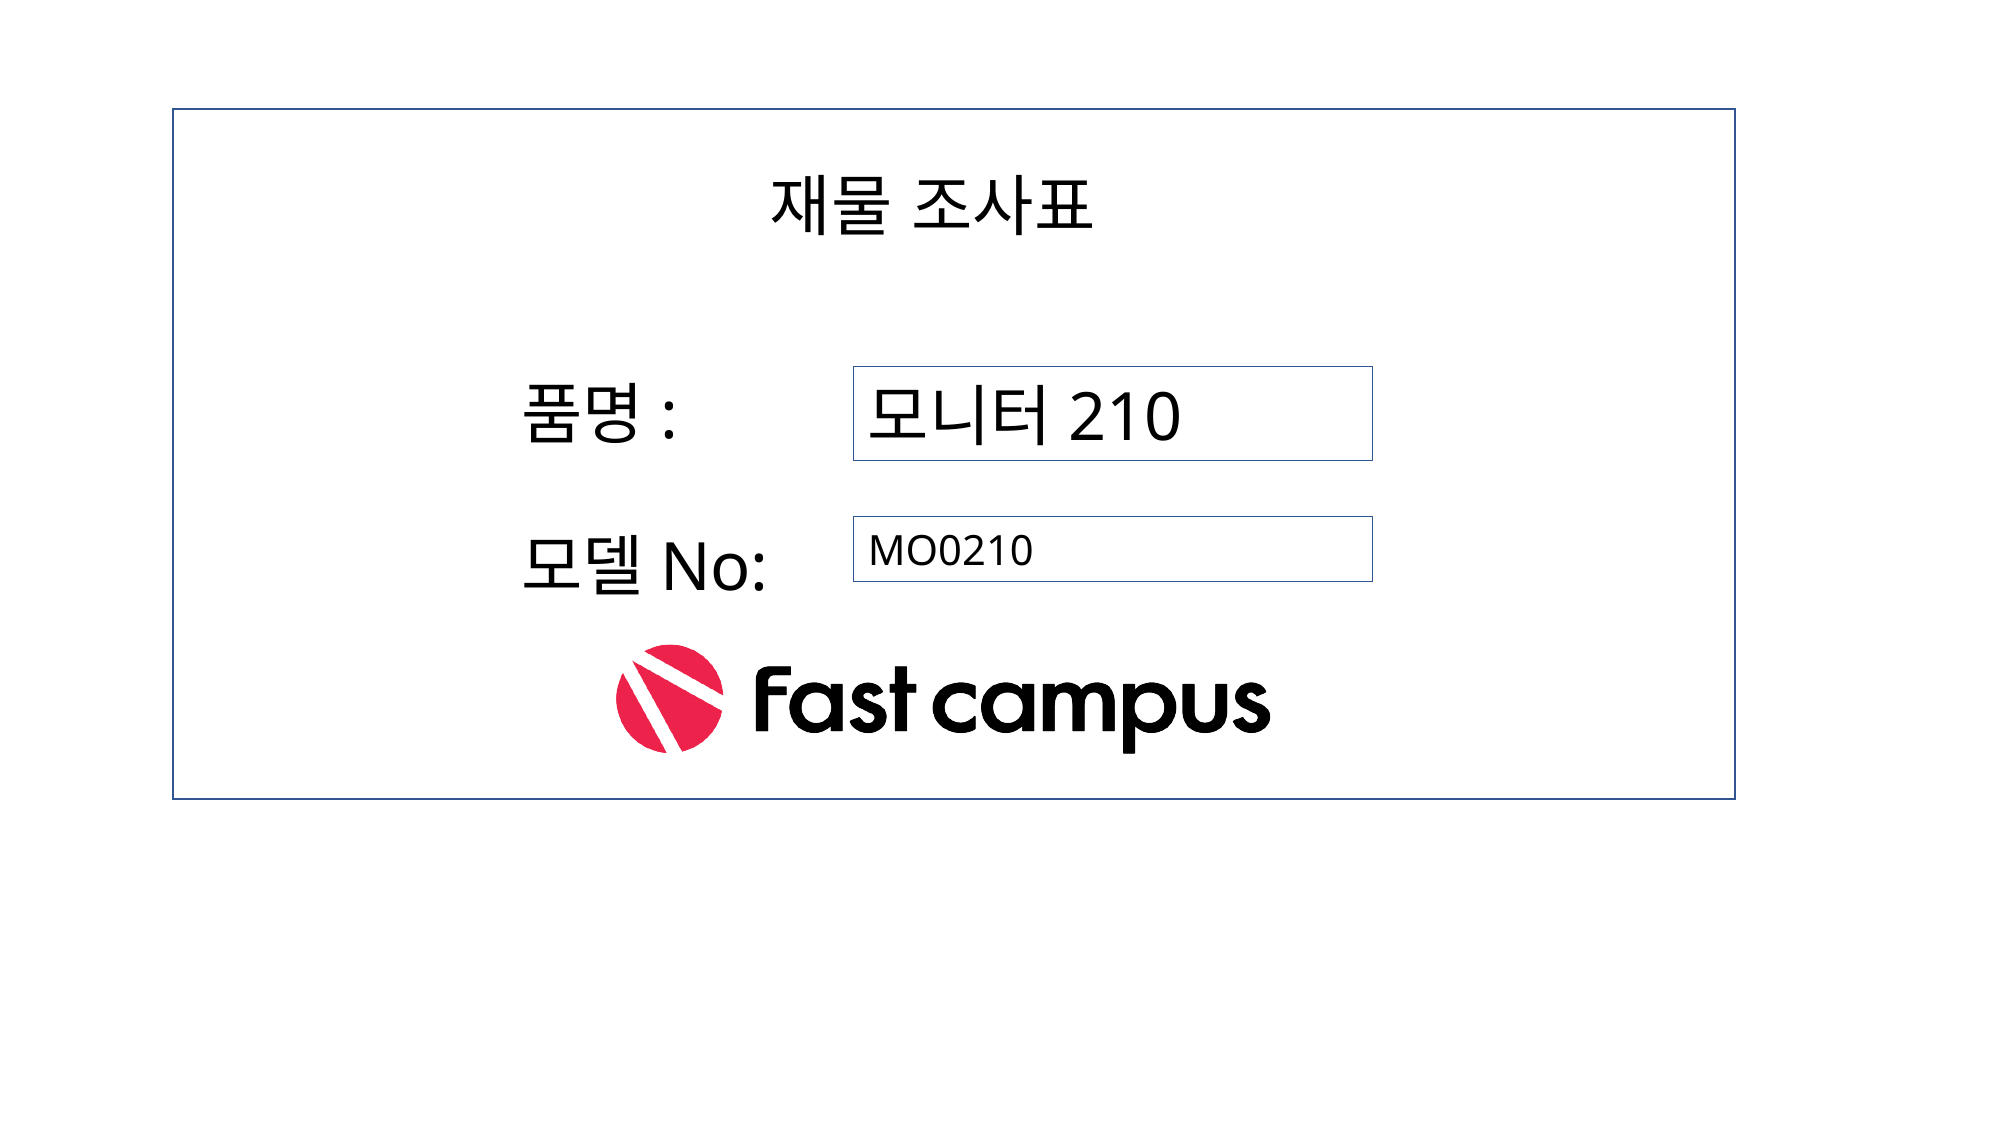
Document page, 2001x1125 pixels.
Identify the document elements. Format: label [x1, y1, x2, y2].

picture [607, 635, 1279, 763]
text_box [172, 108, 1736, 800]
